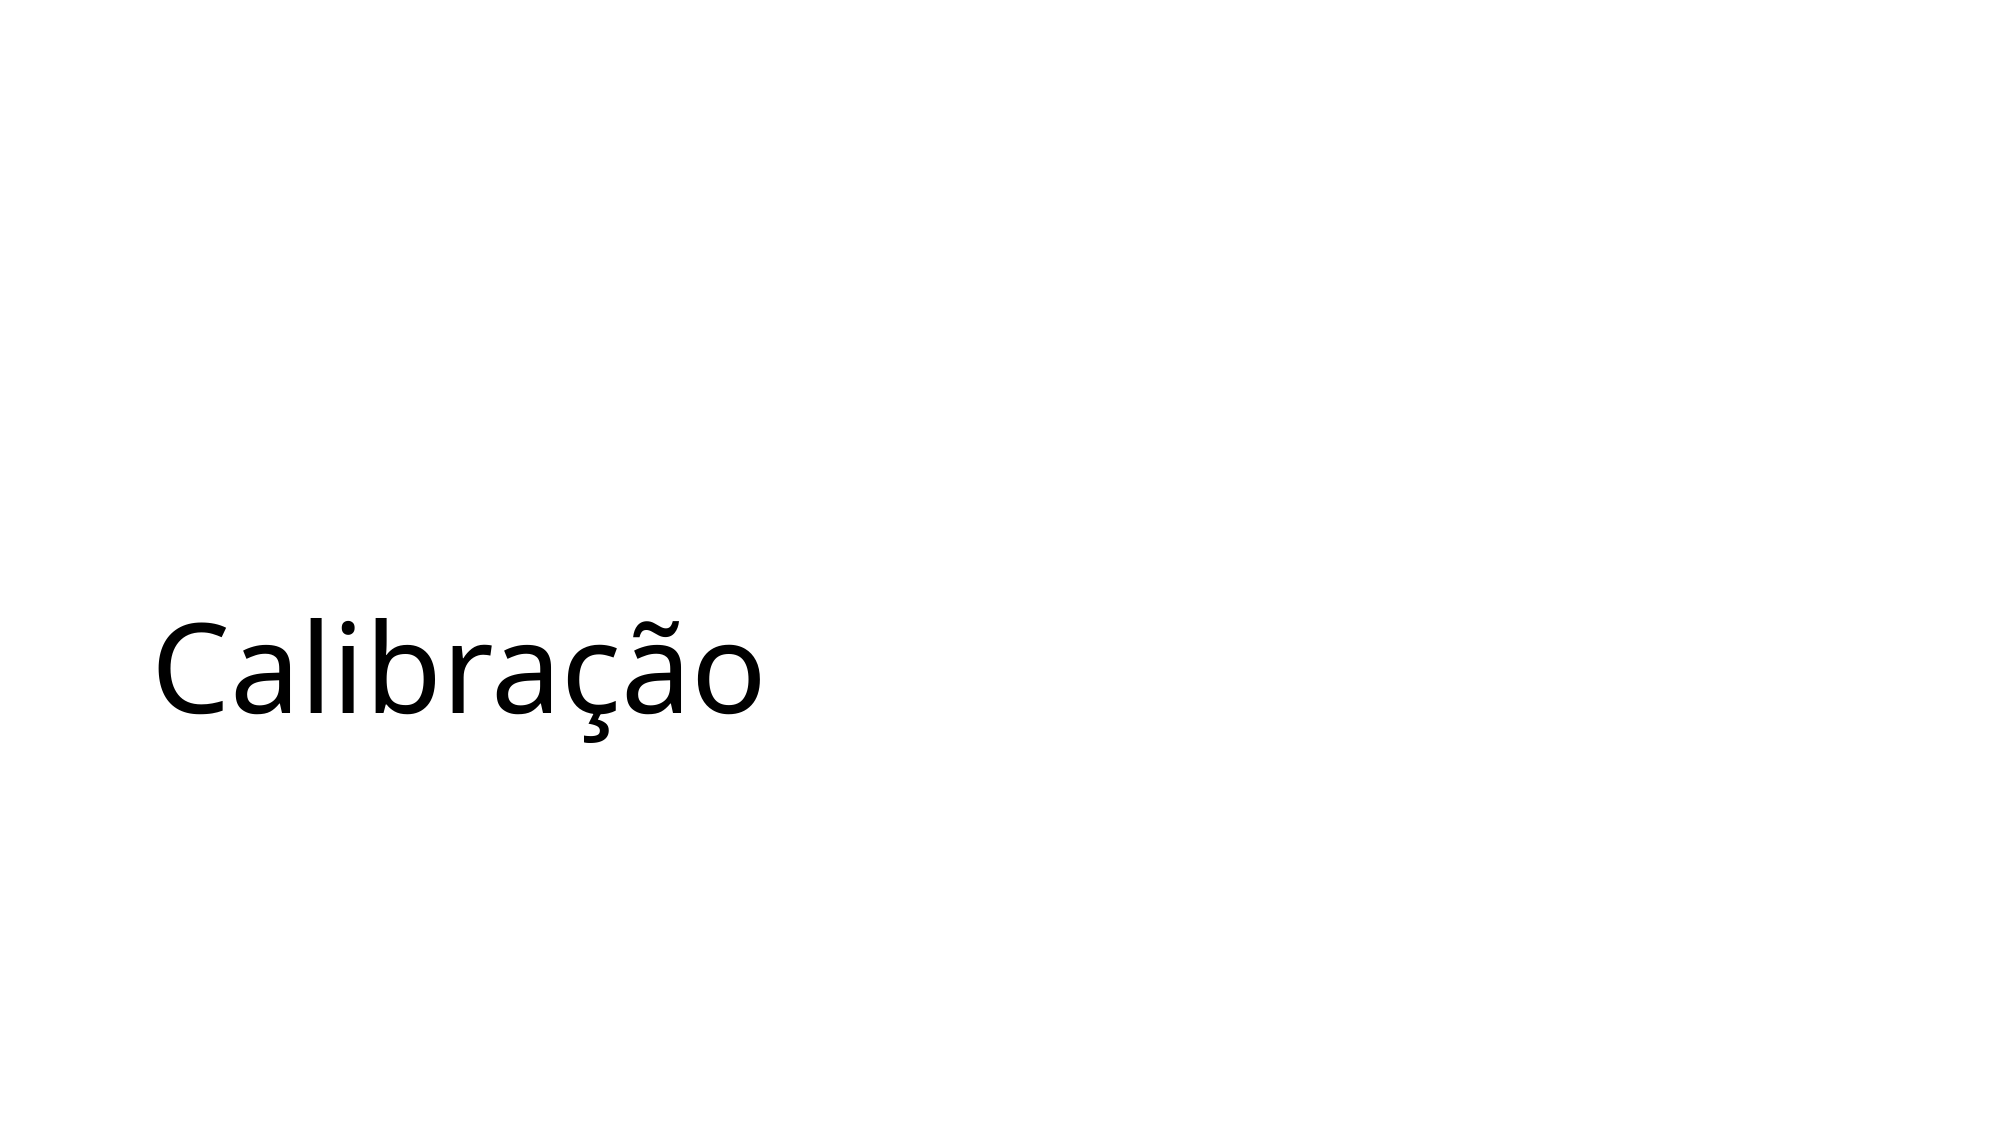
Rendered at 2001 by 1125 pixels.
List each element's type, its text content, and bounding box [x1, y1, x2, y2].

title Calibração [136, 280, 1862, 749]
